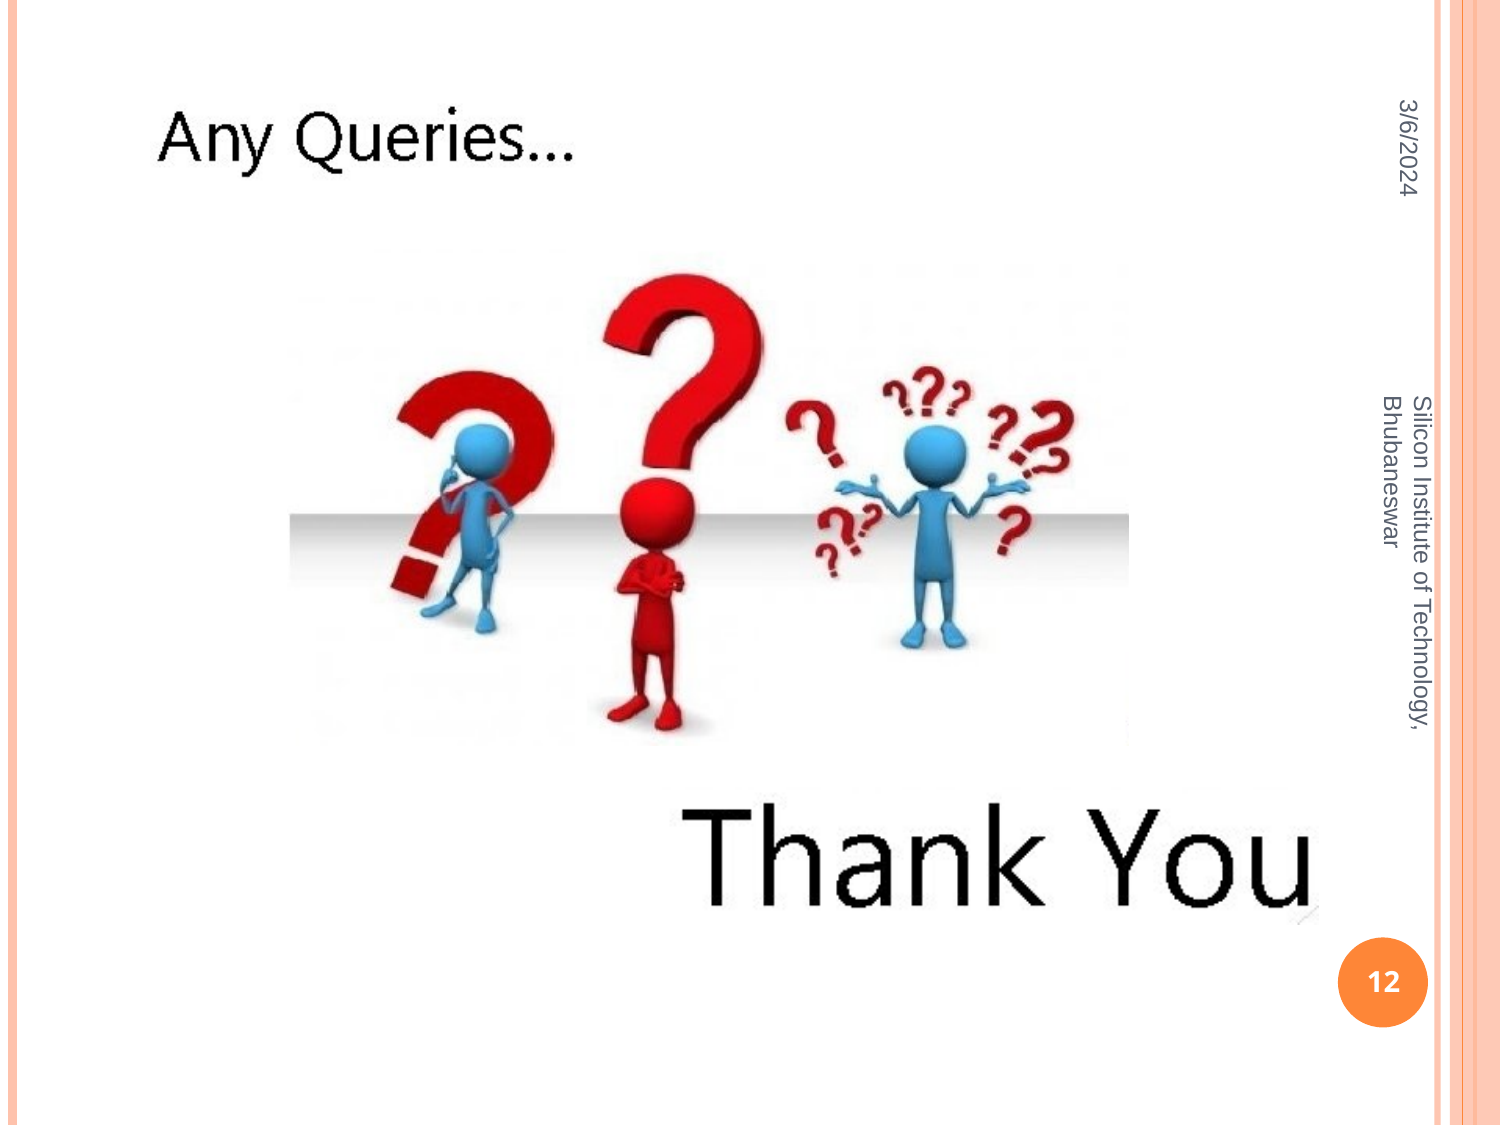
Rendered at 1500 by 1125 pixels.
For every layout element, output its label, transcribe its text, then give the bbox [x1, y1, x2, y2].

picture [662, 787, 1319, 926]
picture [149, 99, 577, 182]
slide_number 12 [1333, 940, 1434, 1027]
footer Silicon Institute of Technology, Bhubaneswar [1379, 380, 1440, 906]
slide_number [1378, 43, 1442, 213]
picture [287, 249, 1129, 746]
